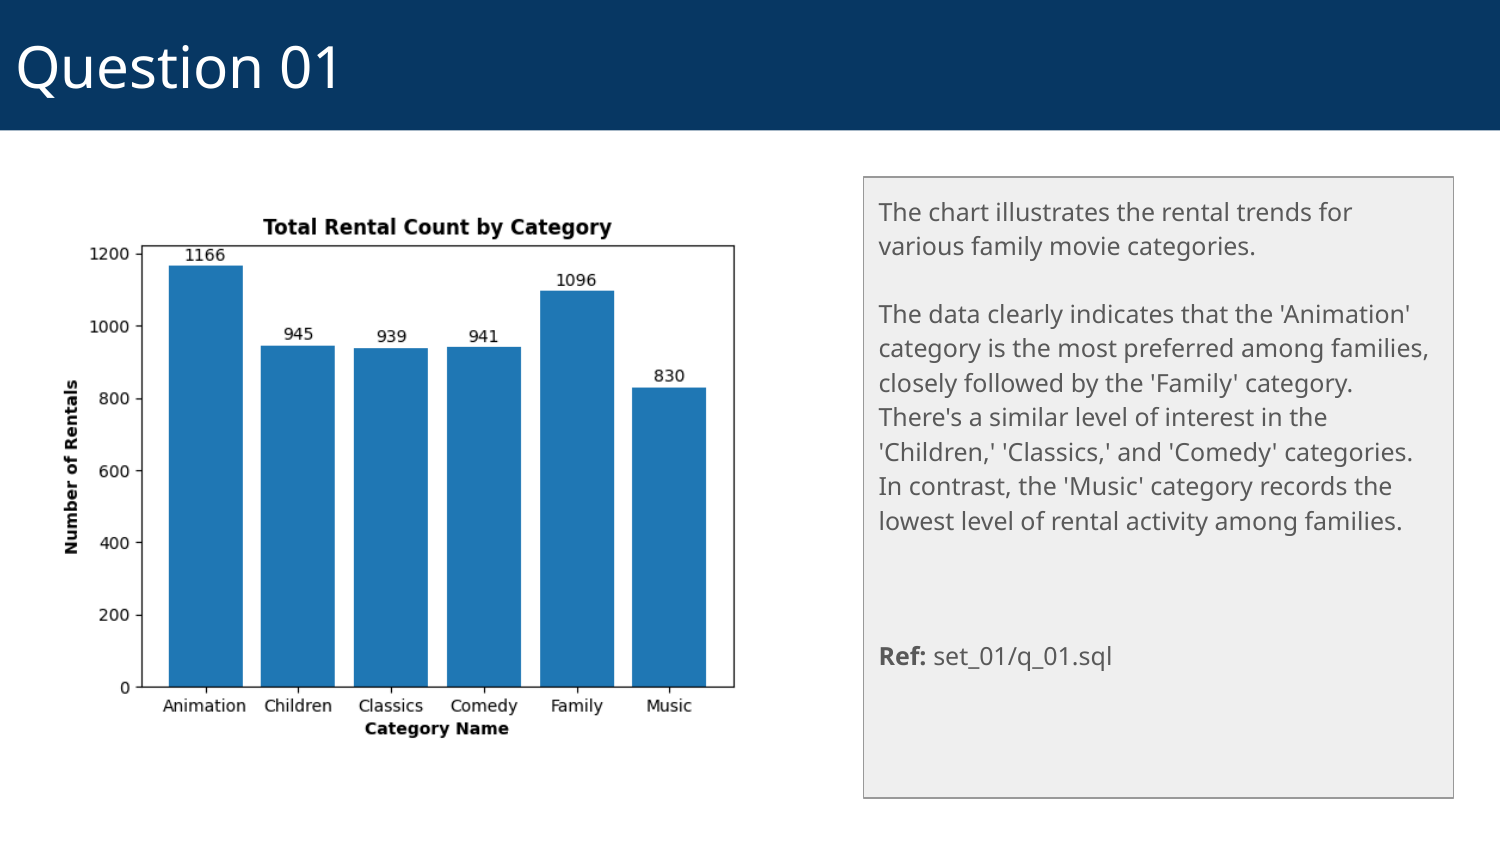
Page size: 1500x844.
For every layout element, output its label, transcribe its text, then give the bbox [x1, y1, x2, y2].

list The chart illustrates the rental trends for various family movie categories. The data clearly indicates that the 'Animation' category is the most preferred among families, closely followed by the 'Family' category. There's a similar level of interest in the 'Children,' 'Classics,' and 'Comedy' categories. In contrast, the 'Music' category records the lowest level of rental activity among families. Ref: set_01/q_01.sql [863, 176, 1454, 799]
picture [46, 176, 811, 750]
title Question 01 [0, 0, 1500, 131]
